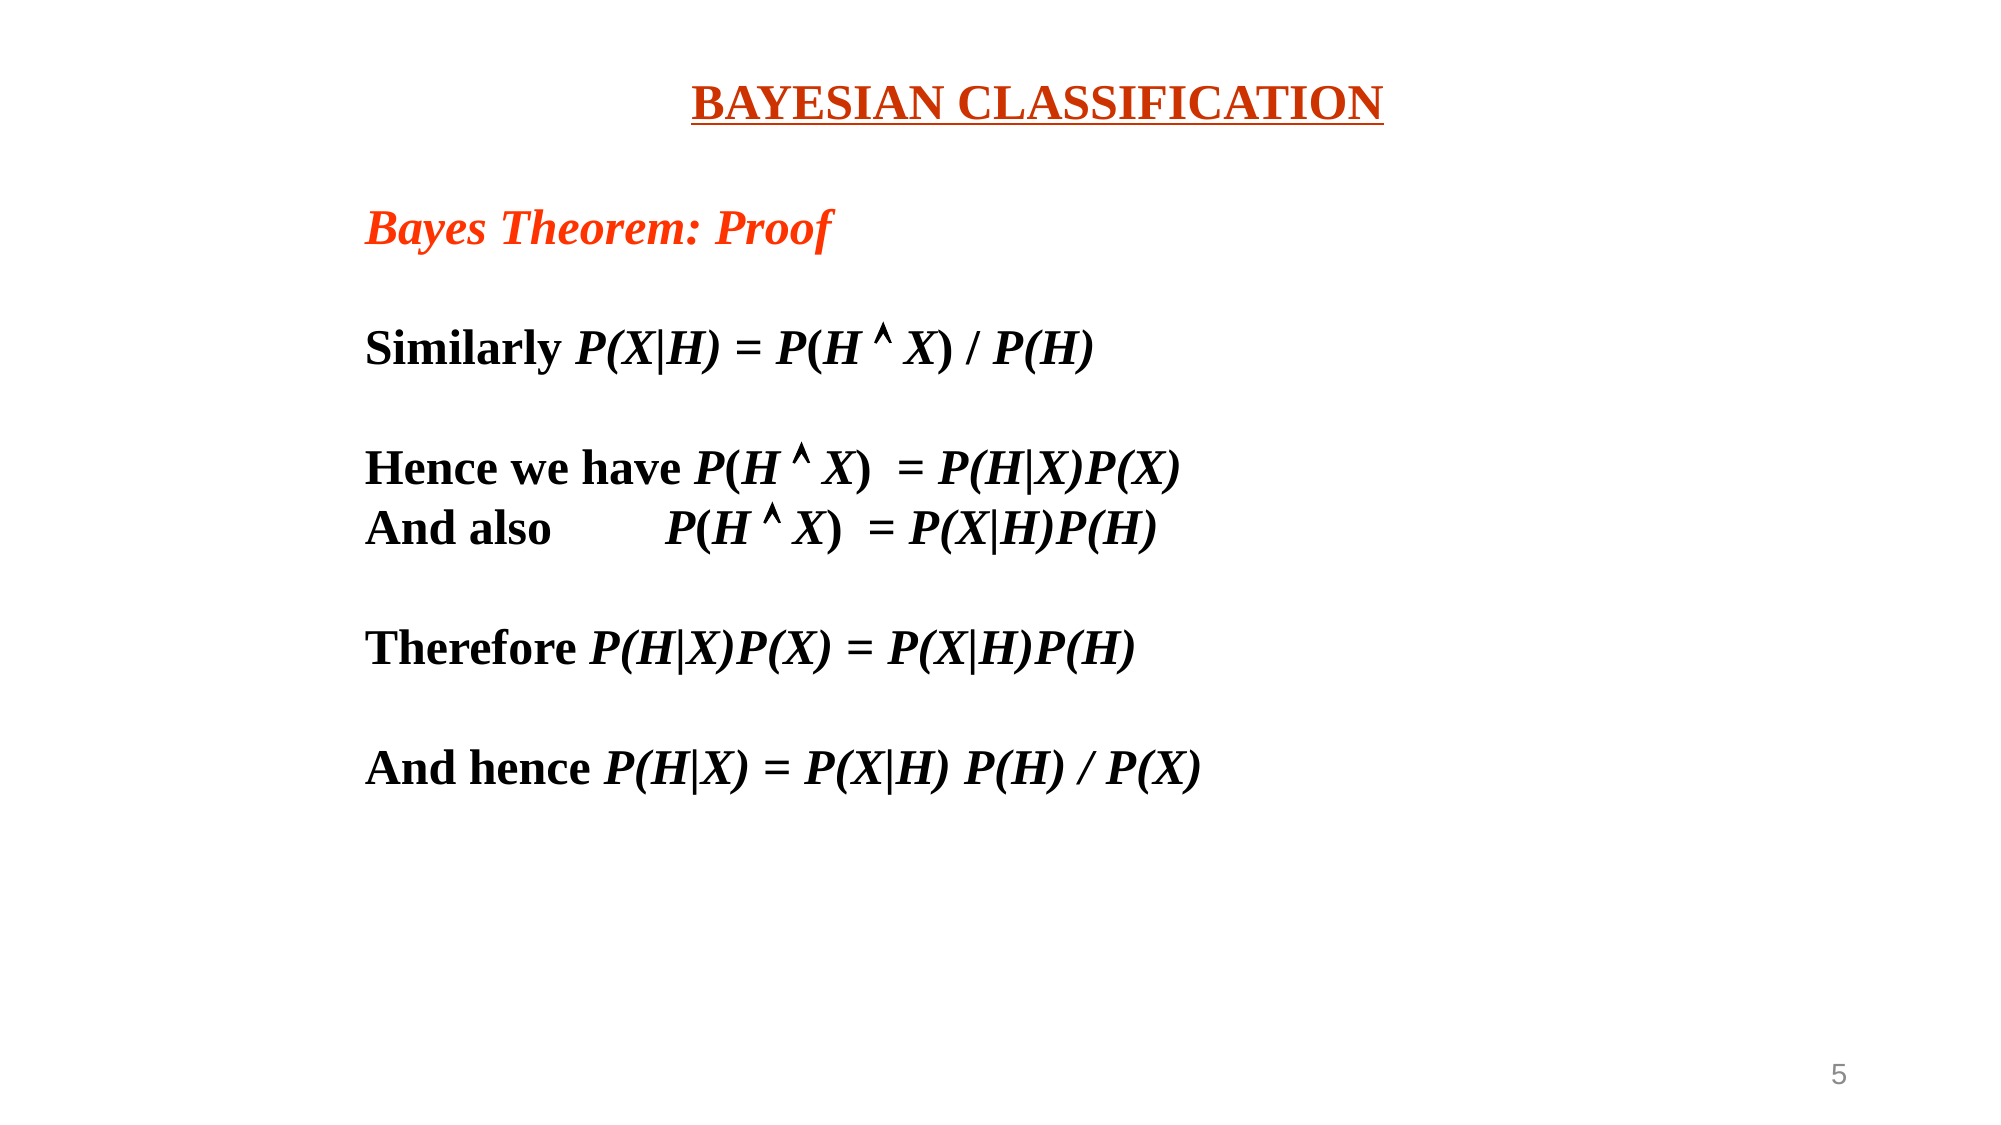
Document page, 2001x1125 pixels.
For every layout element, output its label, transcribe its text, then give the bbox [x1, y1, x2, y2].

text_box Bayes Theorem: Proof Similarly P(X|H) = P(H  X) / P(H) Hence we have P(H  X) = P(H|X)P(X) And also P(H  X) = P(X|H)P(H) Therefore P(H|X)P(X) = P(X|H)P(H) And hence P(H|X) = P(X|H) P(H) / P(X) [349, 187, 1692, 803]
slide_number 5 [1412, 1042, 1863, 1103]
text_box BAYESIAN CLASSIFICATION [375, 62, 1700, 138]
